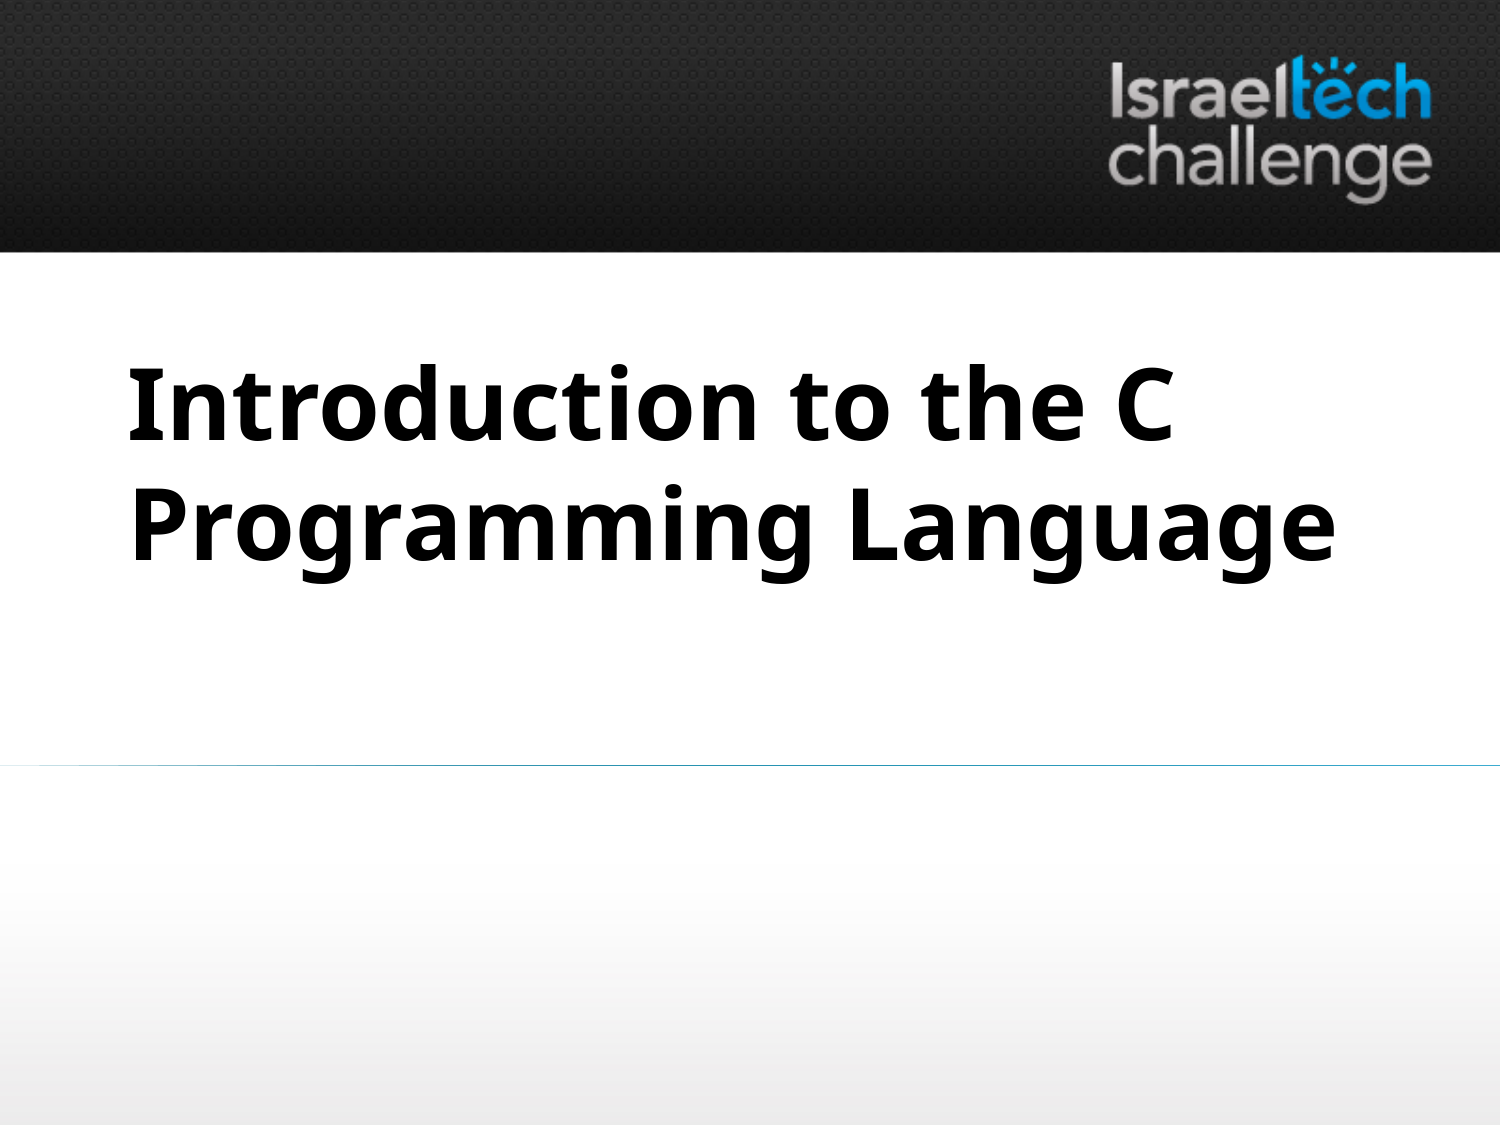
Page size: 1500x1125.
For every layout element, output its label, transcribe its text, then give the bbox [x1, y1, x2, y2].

picture [0, 0, 1500, 1125]
title Introduction to the C Programming Language [112, 287, 1388, 588]
